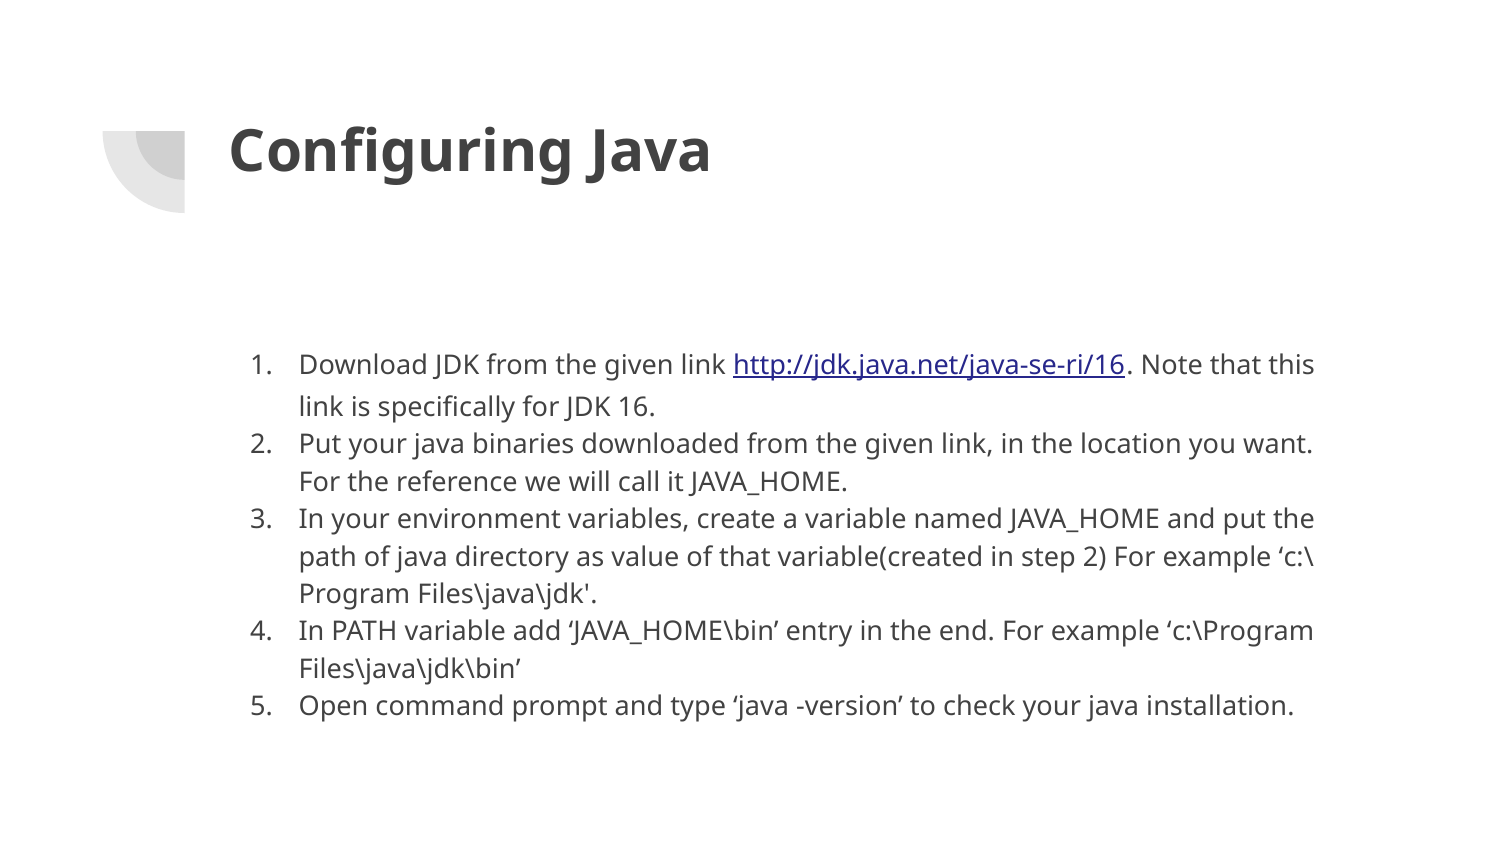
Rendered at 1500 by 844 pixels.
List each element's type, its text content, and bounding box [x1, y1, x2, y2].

list Download JDK from the given link http://jdk.java.net/java-se-ri/16. Note that this link is specifically for JDK 16. Put your java binaries downloaded from the given link, in the location you want. For the reference we will call it JAVA_HOME. In your environment variables, create a variable named JAVA_HOME and put the path of java directory as value of that variable(created in step 2) For example ‘c:\Program Files\java\jdk'. In PATH variable add ‘JAVA_HOME\bin’ entry in the end. For example ‘c:\Program Files\java\jdk\bin’ Open command prompt and type ‘java -version’ to check your java installation. [213, 326, 1368, 744]
title Configuring Java [213, 98, 1368, 263]
